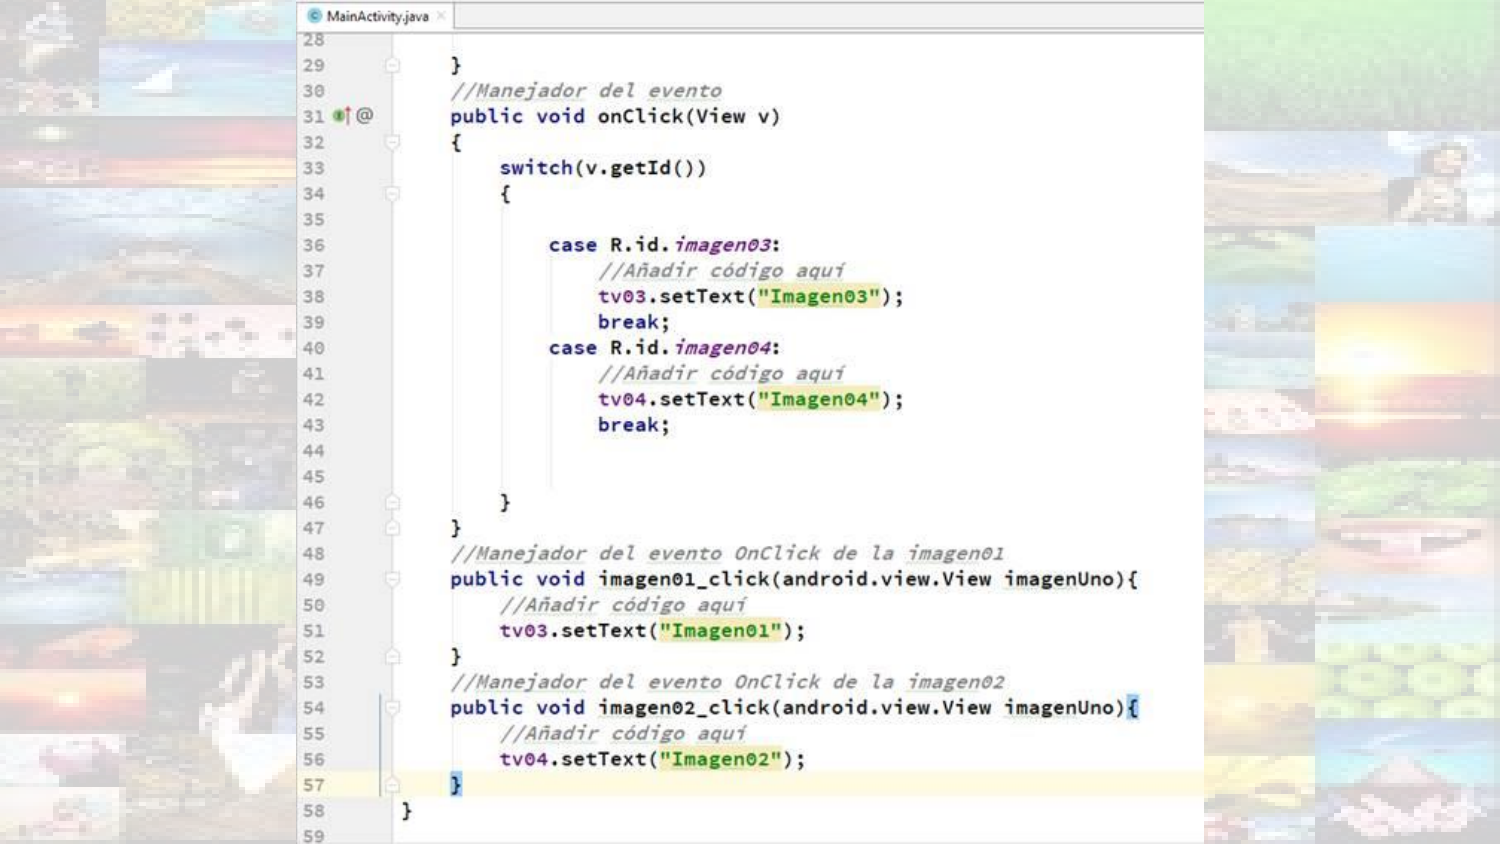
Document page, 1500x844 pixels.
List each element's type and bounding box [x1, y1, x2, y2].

picture [296, 0, 1204, 844]
